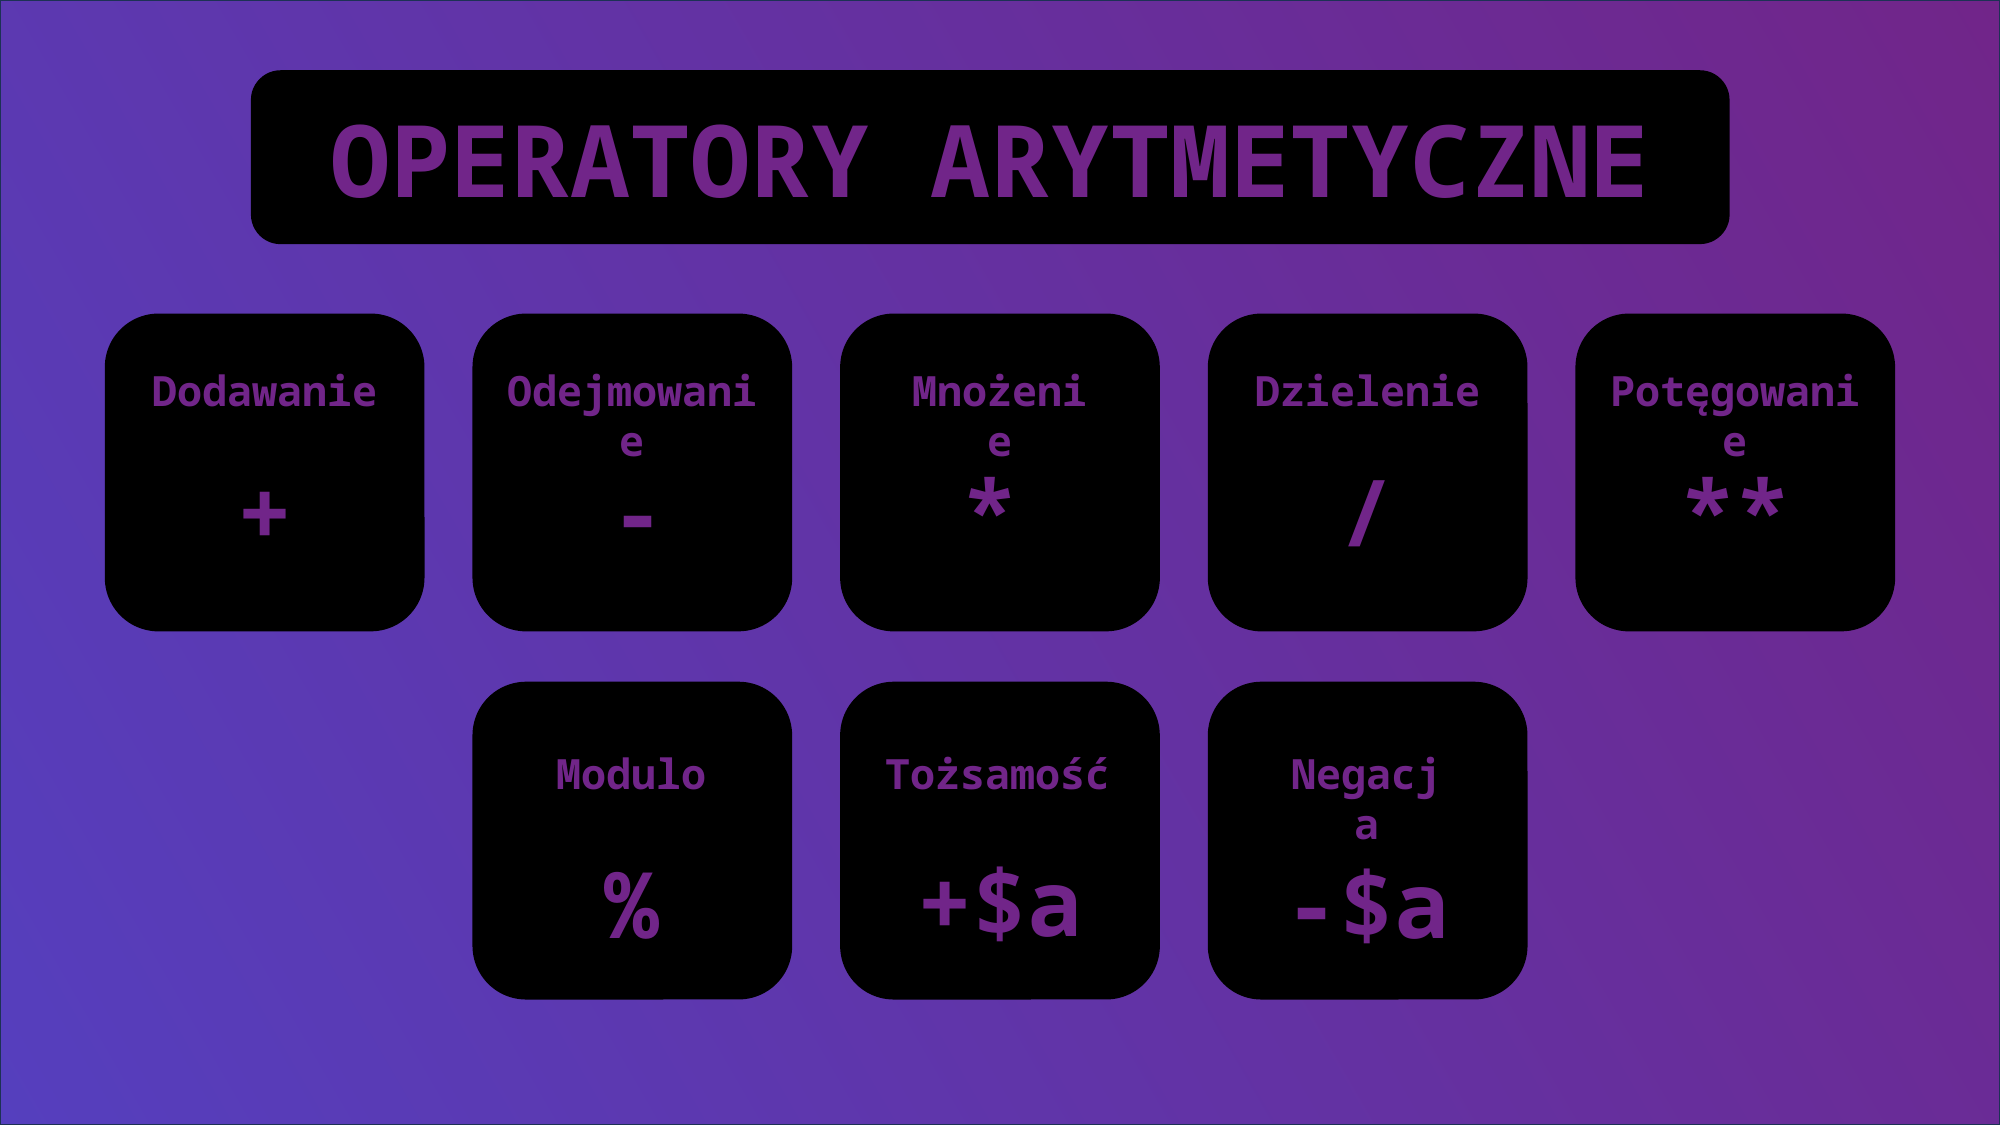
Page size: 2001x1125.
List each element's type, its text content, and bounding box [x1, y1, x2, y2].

text_box ** [1651, 473, 1820, 573]
text_box [840, 313, 1160, 632]
text_box * [906, 473, 1075, 573]
text_box / [1264, 447, 1469, 573]
text_box Mnożenie [885, 357, 1115, 473]
text_box % [548, 839, 717, 964]
text_box [104, 313, 425, 632]
text_box + [180, 447, 349, 573]
text_box [1208, 313, 1527, 357]
text_box Negacja [1264, 740, 1469, 856]
text_box - [535, 473, 742, 573]
text_box [1207, 423, 1528, 632]
text_box Dzielenie [1178, 357, 1557, 423]
text_box [472, 681, 793, 1000]
text_box +$a [900, 837, 1099, 963]
text_box OPERATORY ARYTMETYCZNE [250, 70, 1730, 245]
text_box [840, 681, 1160, 1000]
text_box Modulo [523, 740, 739, 806]
text_box Tożsamość [865, 740, 1131, 806]
text_box [1575, 313, 1896, 632]
text_box Potęgowanie [1585, 357, 1886, 473]
text_box Dodawanie [137, 357, 393, 423]
text_box [1207, 681, 1528, 1000]
text_box [472, 313, 793, 632]
text_box Odejmowanie [482, 357, 783, 473]
text_box -$a [1264, 856, 1469, 964]
text_box [0, 0, 2000, 1125]
